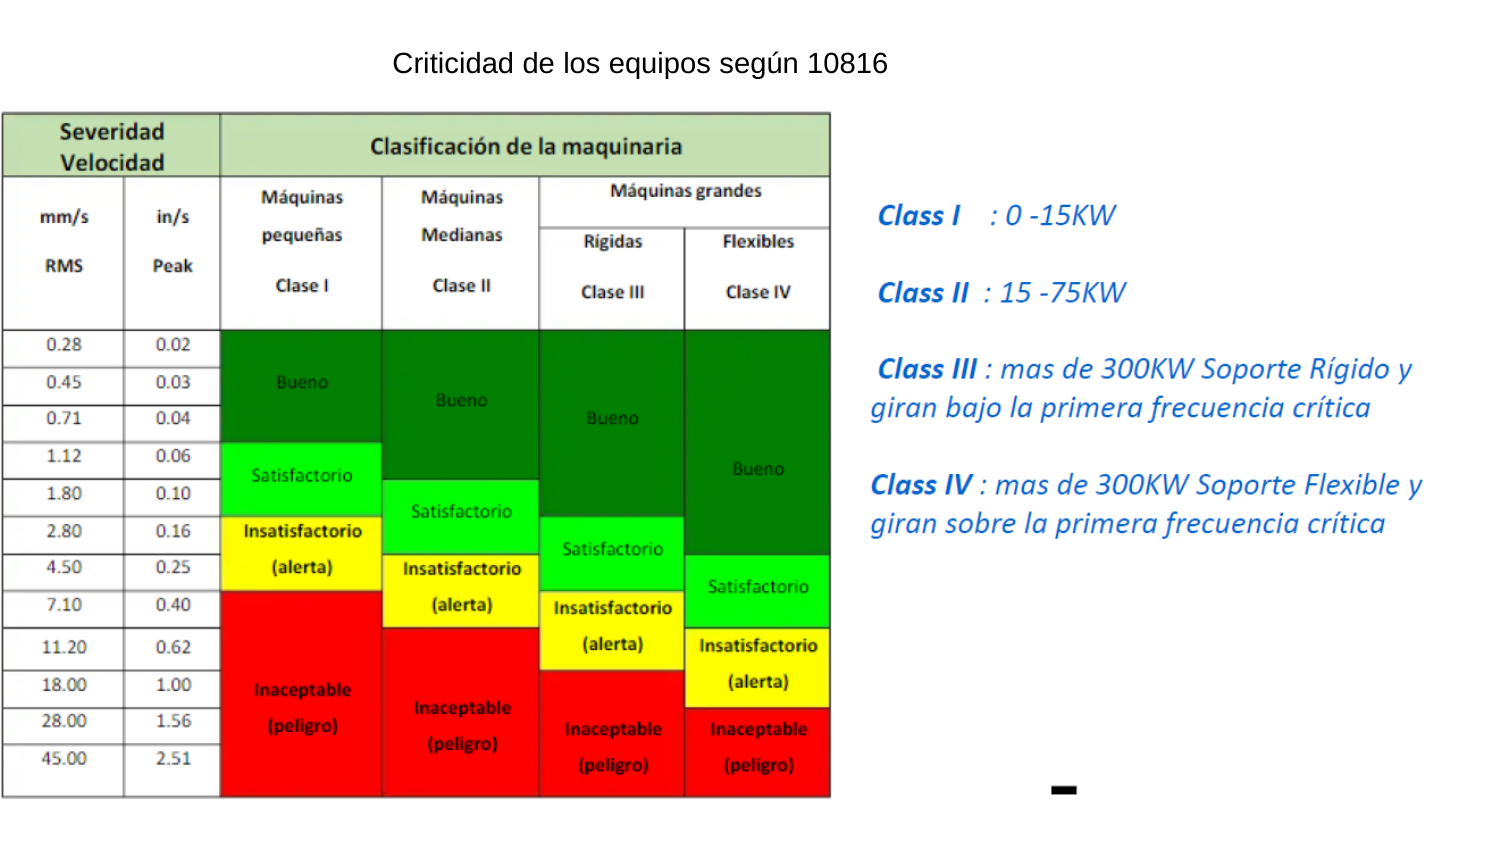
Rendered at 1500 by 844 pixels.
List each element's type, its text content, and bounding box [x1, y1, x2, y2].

text_box Criticidad de los equipos según 10816 [377, 36, 973, 104]
picture [0, 105, 1500, 807]
